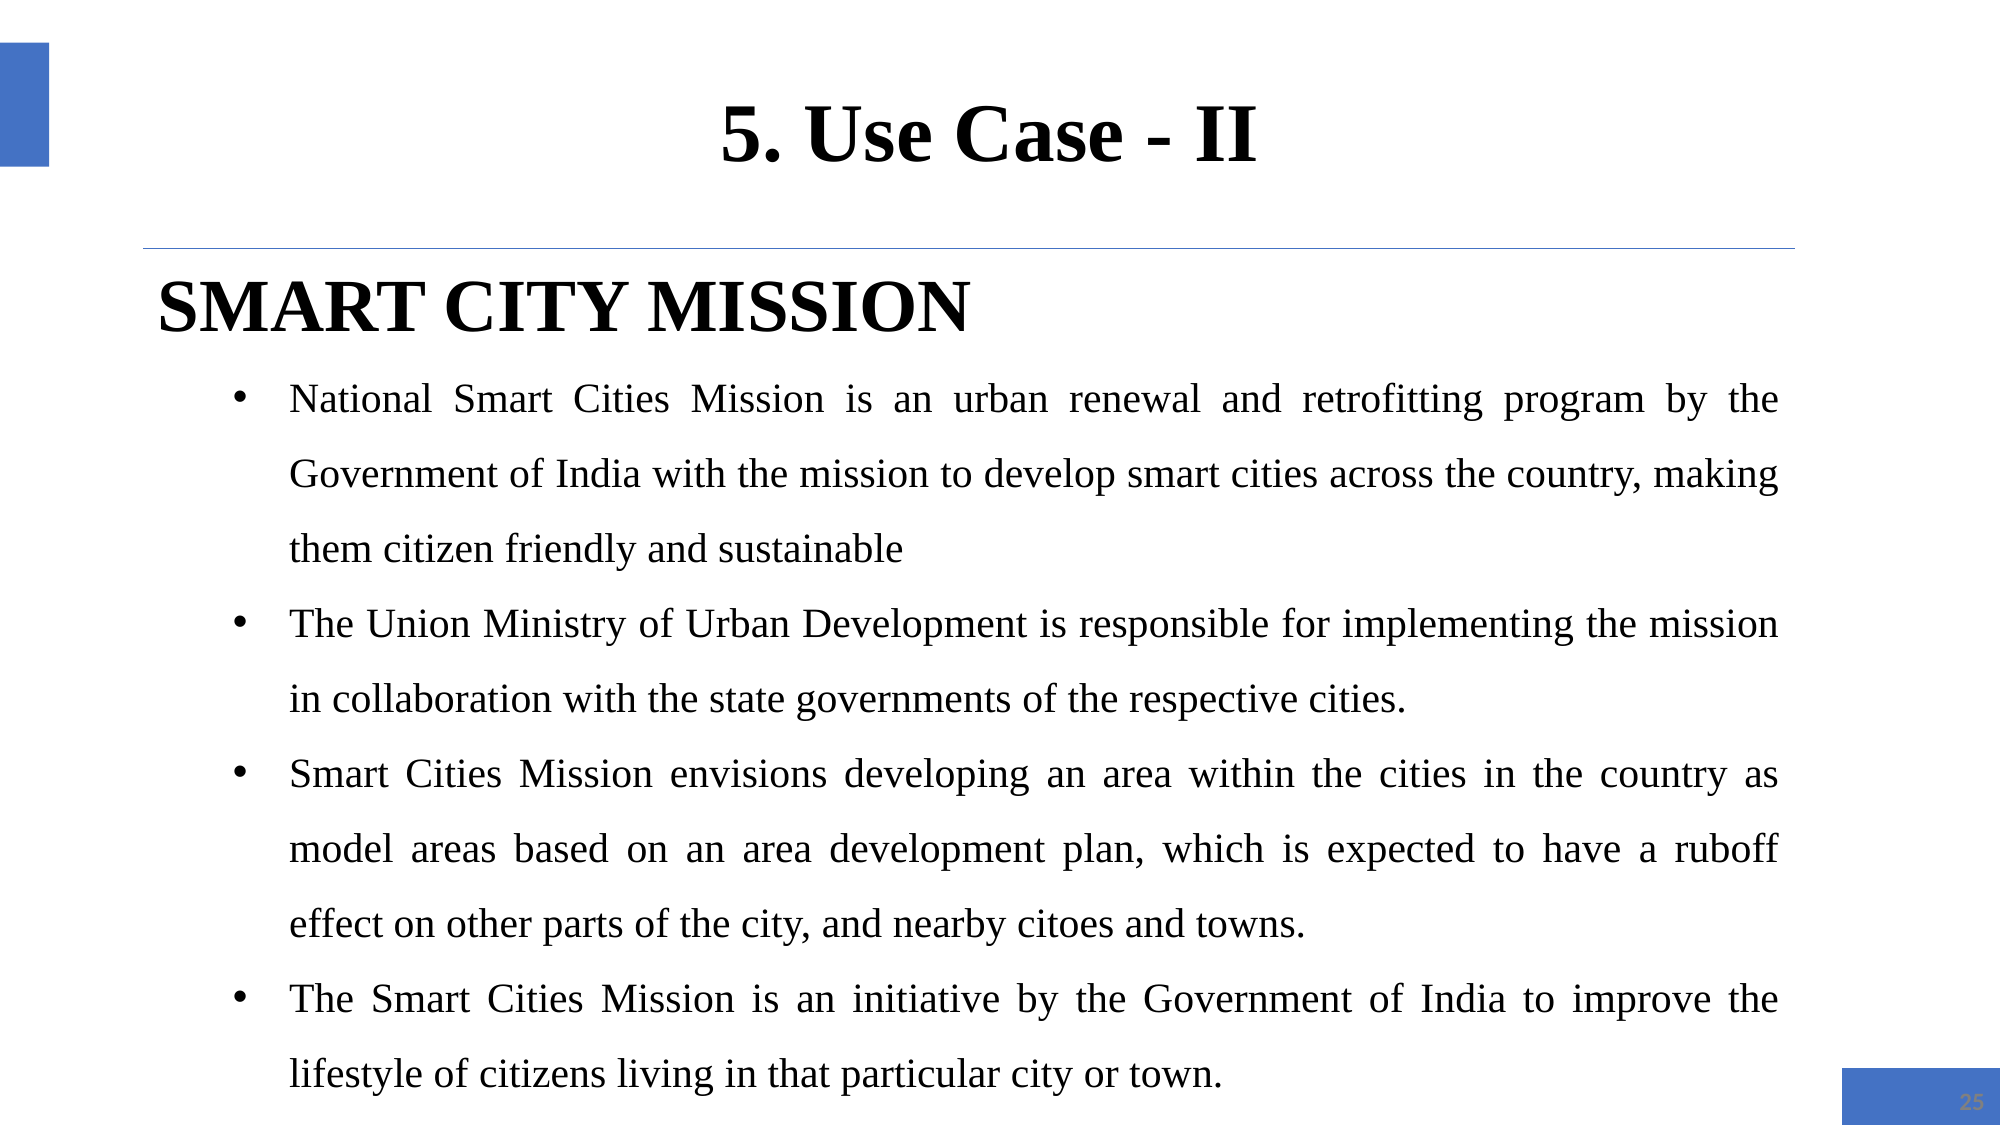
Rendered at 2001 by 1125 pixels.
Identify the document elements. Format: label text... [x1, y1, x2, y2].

text_box SMART CITY MISSION National Smart Cities Mission is an urban renewal and retrofitting program by the Government of India with the mission to develop smart cities across the country, making them citizen friendly and sustainable The Union Ministry of Urban Development is responsible for implementing the mission in collaboration with the state governments of the respective cities. Smart Cities Mission envisions developing an area within the cities in the country as model areas based on an area development plan, which is expected to have a ruboff effect on other parts of the city, and nearby citoes and towns. The Smart Cities Mission is an initiative by the Government of India to improve the lifestyle of citizens living in that particular city or town. [143, 249, 1796, 1104]
title 5. Use Case - II [137, 59, 1863, 210]
slide_number 25 [1862, 1065, 2000, 1125]
